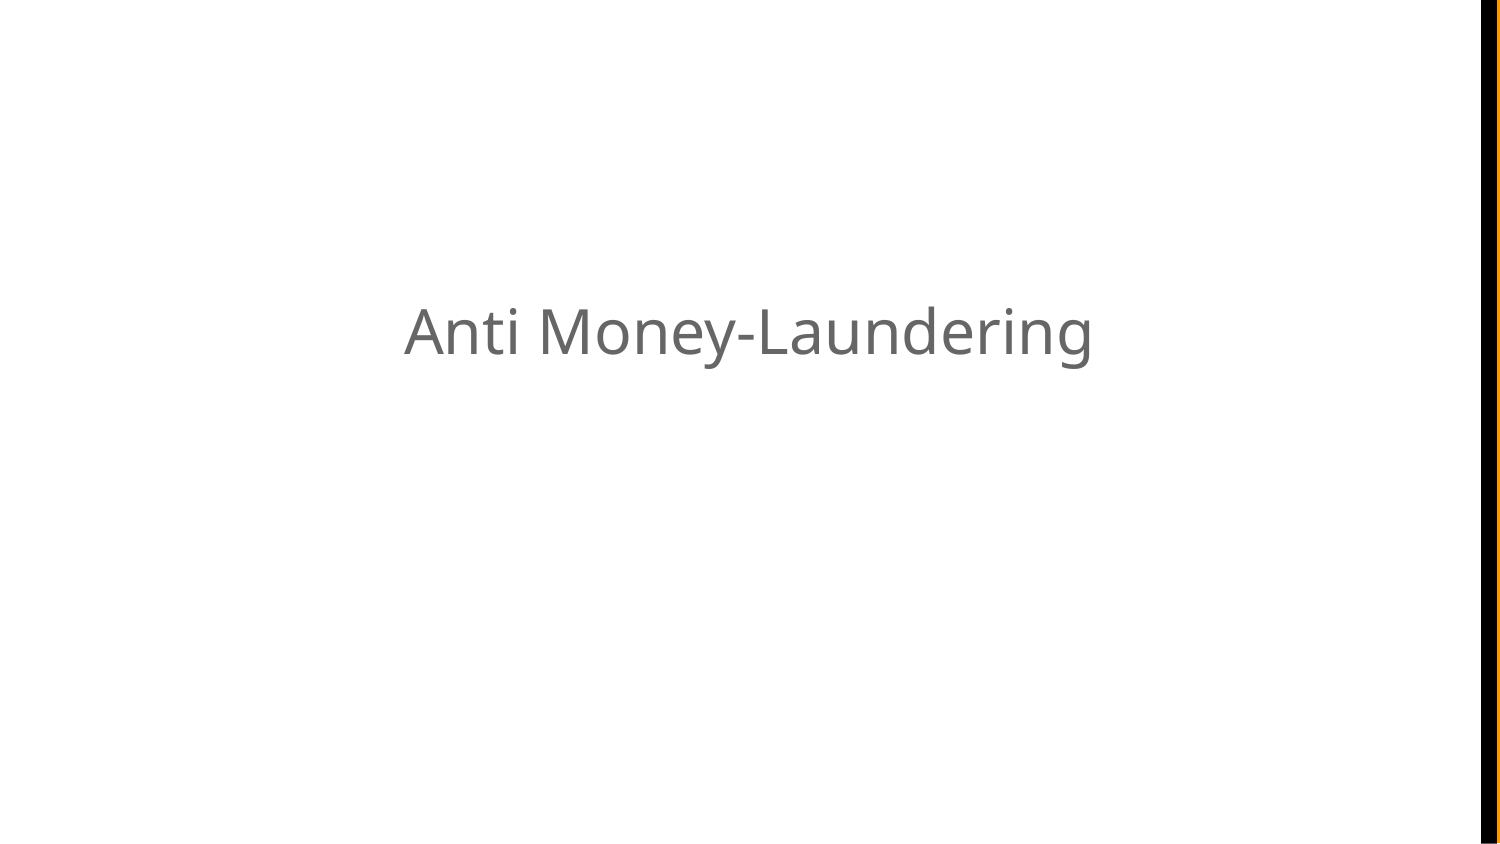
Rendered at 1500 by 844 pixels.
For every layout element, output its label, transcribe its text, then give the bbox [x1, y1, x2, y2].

subtitle Anti Money-Laundering [112, 277, 1388, 407]
